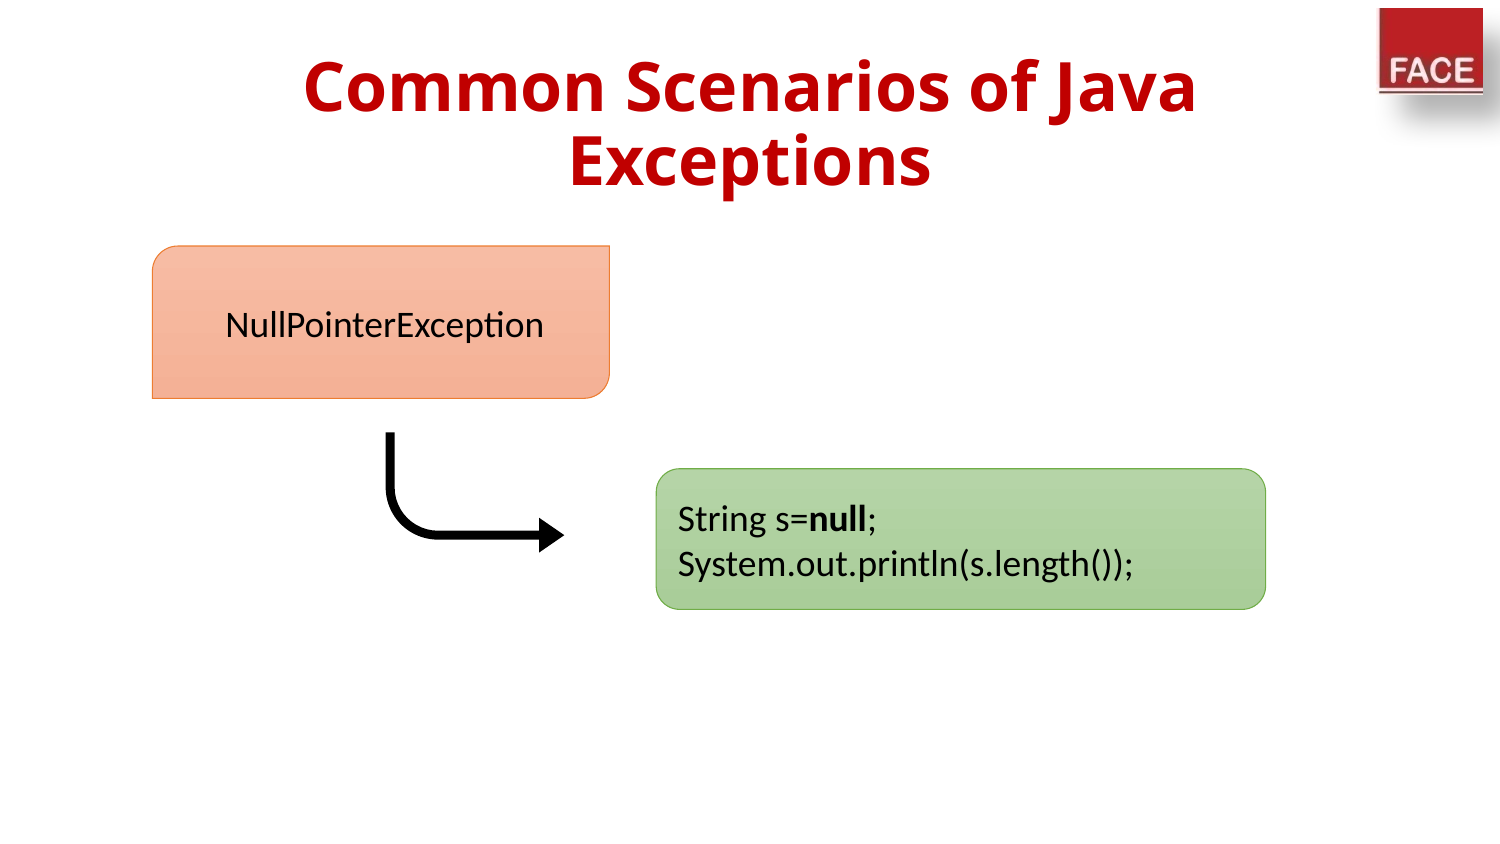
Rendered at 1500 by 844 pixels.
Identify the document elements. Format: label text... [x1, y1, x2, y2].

text_box String s=null; System.out.println(s.length()); [655, 468, 1267, 610]
title Common Scenarios of Java Exceptions [103, 44, 1397, 208]
text_box [385, 432, 565, 553]
picture [1376, 8, 1483, 95]
text_box NullPointerException [151, 245, 610, 399]
